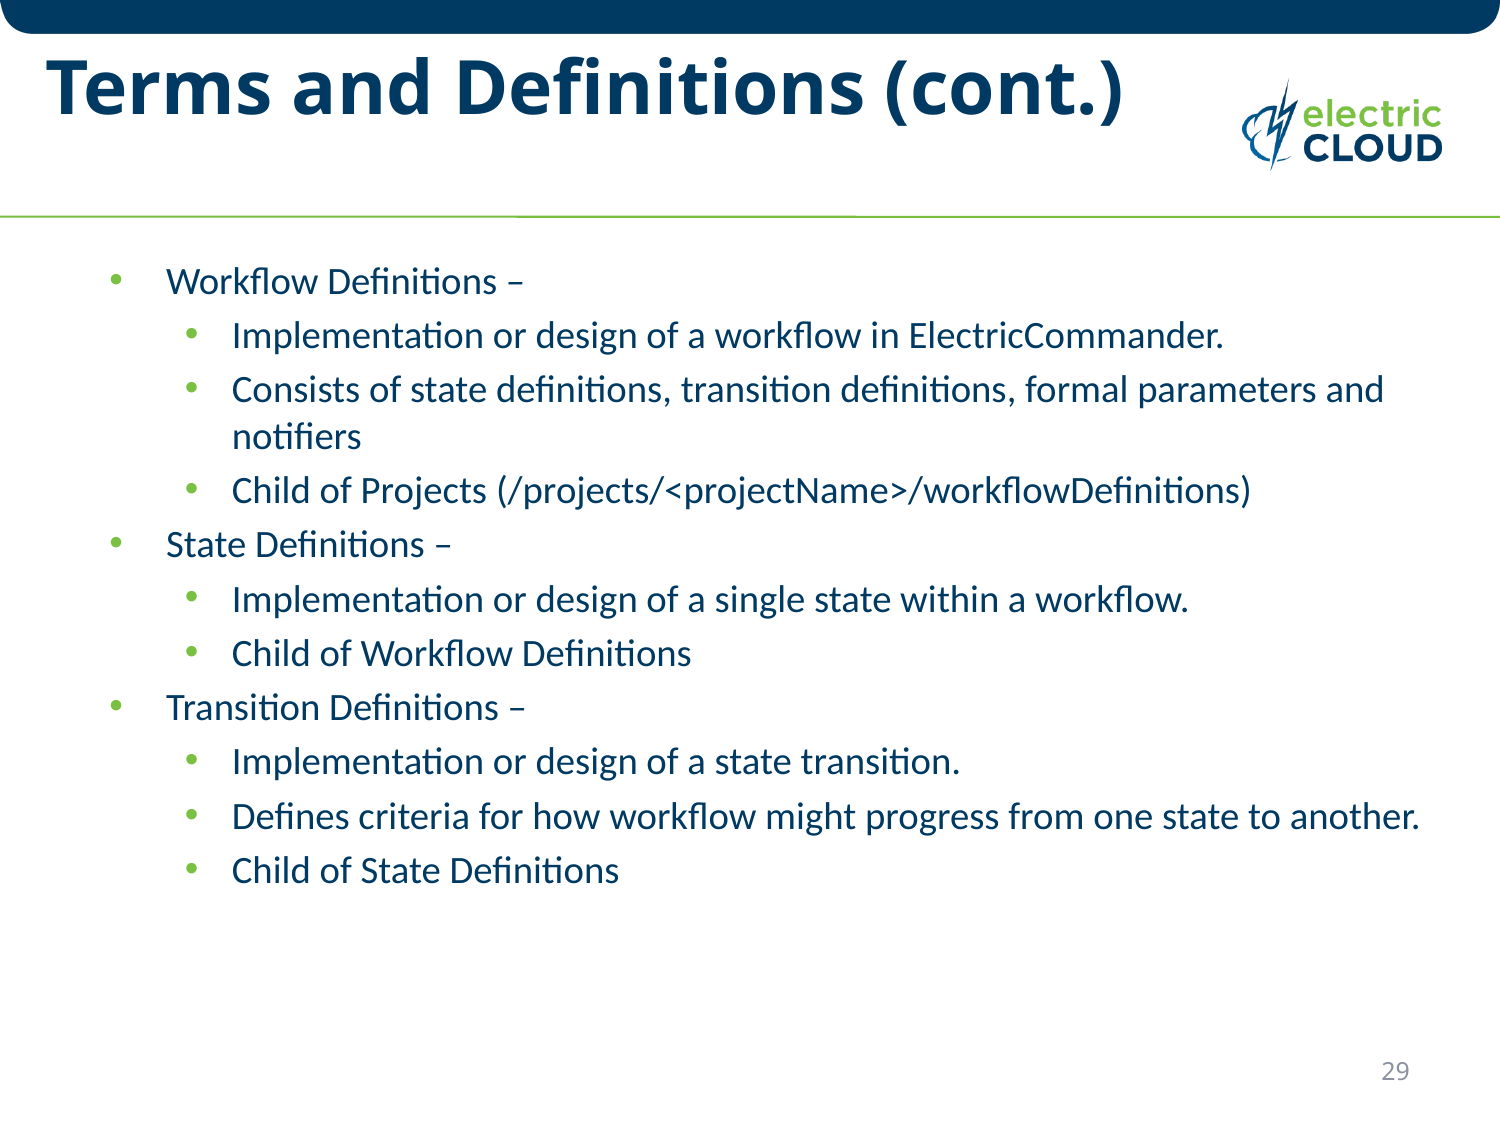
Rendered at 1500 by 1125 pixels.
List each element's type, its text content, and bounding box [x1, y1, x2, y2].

list Workflow Definitions – Implementation or design of a workflow in ElectricCommander. Consists of state definitions, transition definitions, formal parameters and notifiers Child of Projects (/projects/<projectName>/workflowDefinitions) State Definitions – Implementation or design of a single state within a workflow. Child of Workflow Definitions Transition Definitions – Implementation or design of a state transition. Defines criteria for how workflow might progress from one state to another. Child of State Definitions [94, 247, 1442, 942]
picture [0, 0, 1500, 34]
picture [1242, 78, 1442, 171]
slide_number 29 [1074, 1042, 1425, 1103]
title Terms and Definitions (cont.) [30, 32, 1250, 138]
